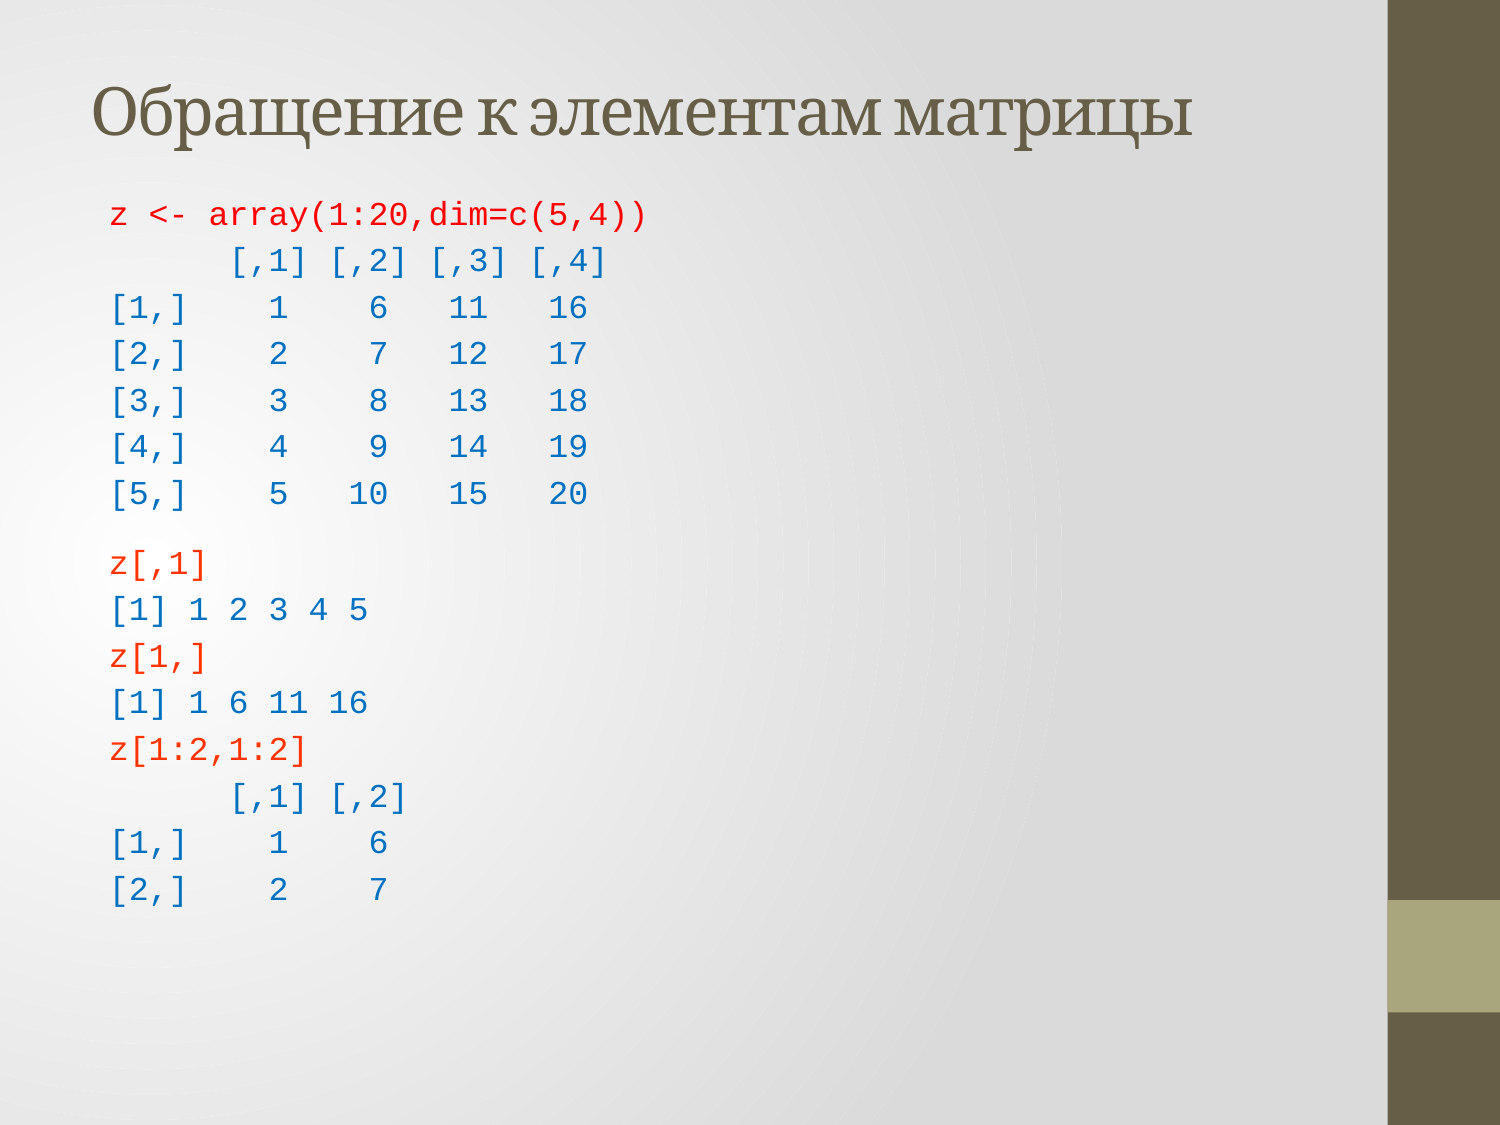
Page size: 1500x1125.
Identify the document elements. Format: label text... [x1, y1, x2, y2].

list z <- array(1:20,dim=c(5,4)) [,1] [,2] [,3] [,4] [1,] 1 6 11 16 [2,] 2 7 12 17 [3,] 3 8 13 18 [4,] 4 9 14 19 [5,] 5 10 15 20 z[,1] [1] 1 2 3 4 5 z[1,] [1] 1 6 11 16 z[1:2,1:2] [,1] [,2] [1,] 1 6 [2,] 2 7 [75, 184, 1353, 1047]
title Обращение к элементам матрицы [75, 45, 1325, 173]
